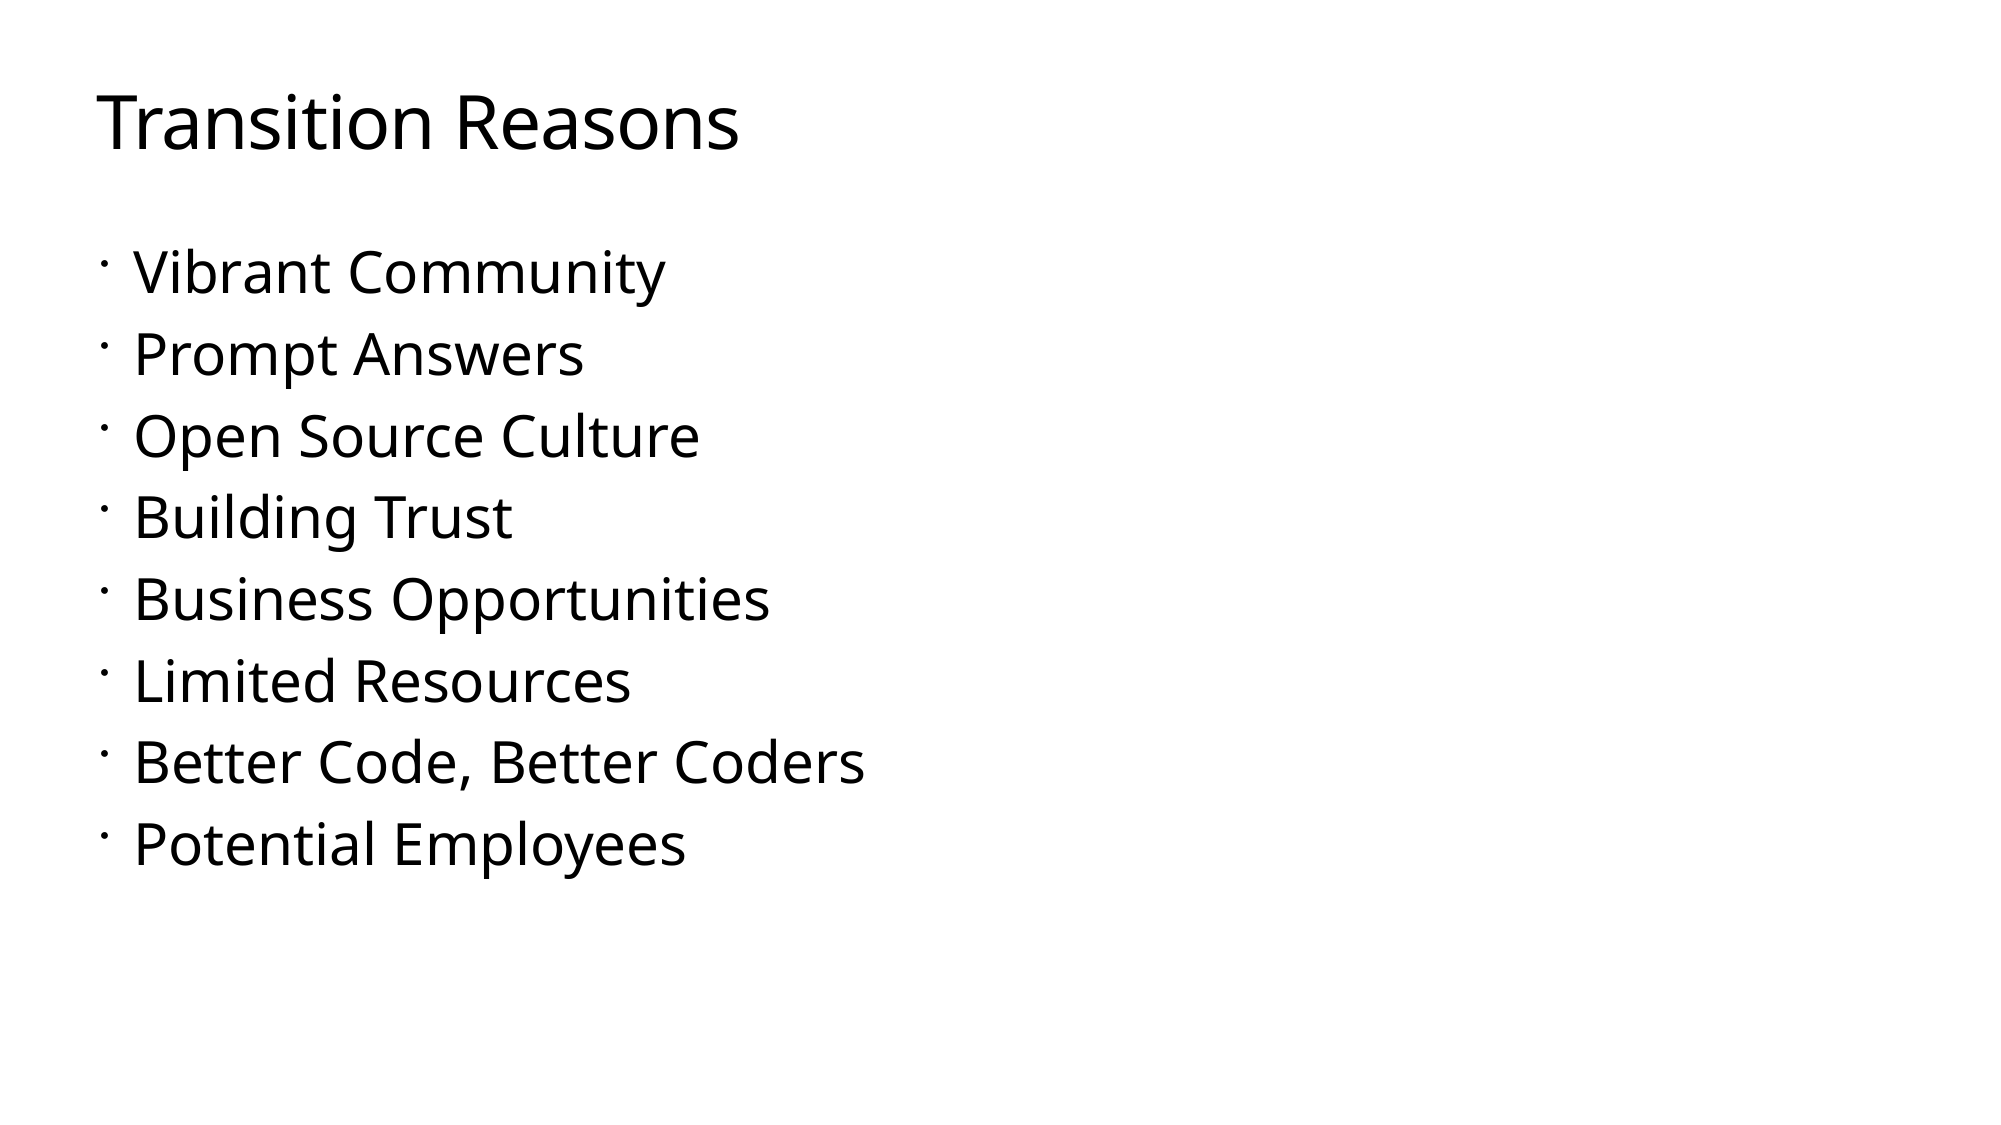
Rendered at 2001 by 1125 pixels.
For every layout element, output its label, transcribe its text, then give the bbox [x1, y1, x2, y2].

title Transition Reasons [96, 75, 1904, 166]
list Vibrant Community Prompt Answers Open Source Culture Building Trust Business Opportunities Limited Resources Better Code, Better Coders Potential Employees [95, 235, 1904, 900]
